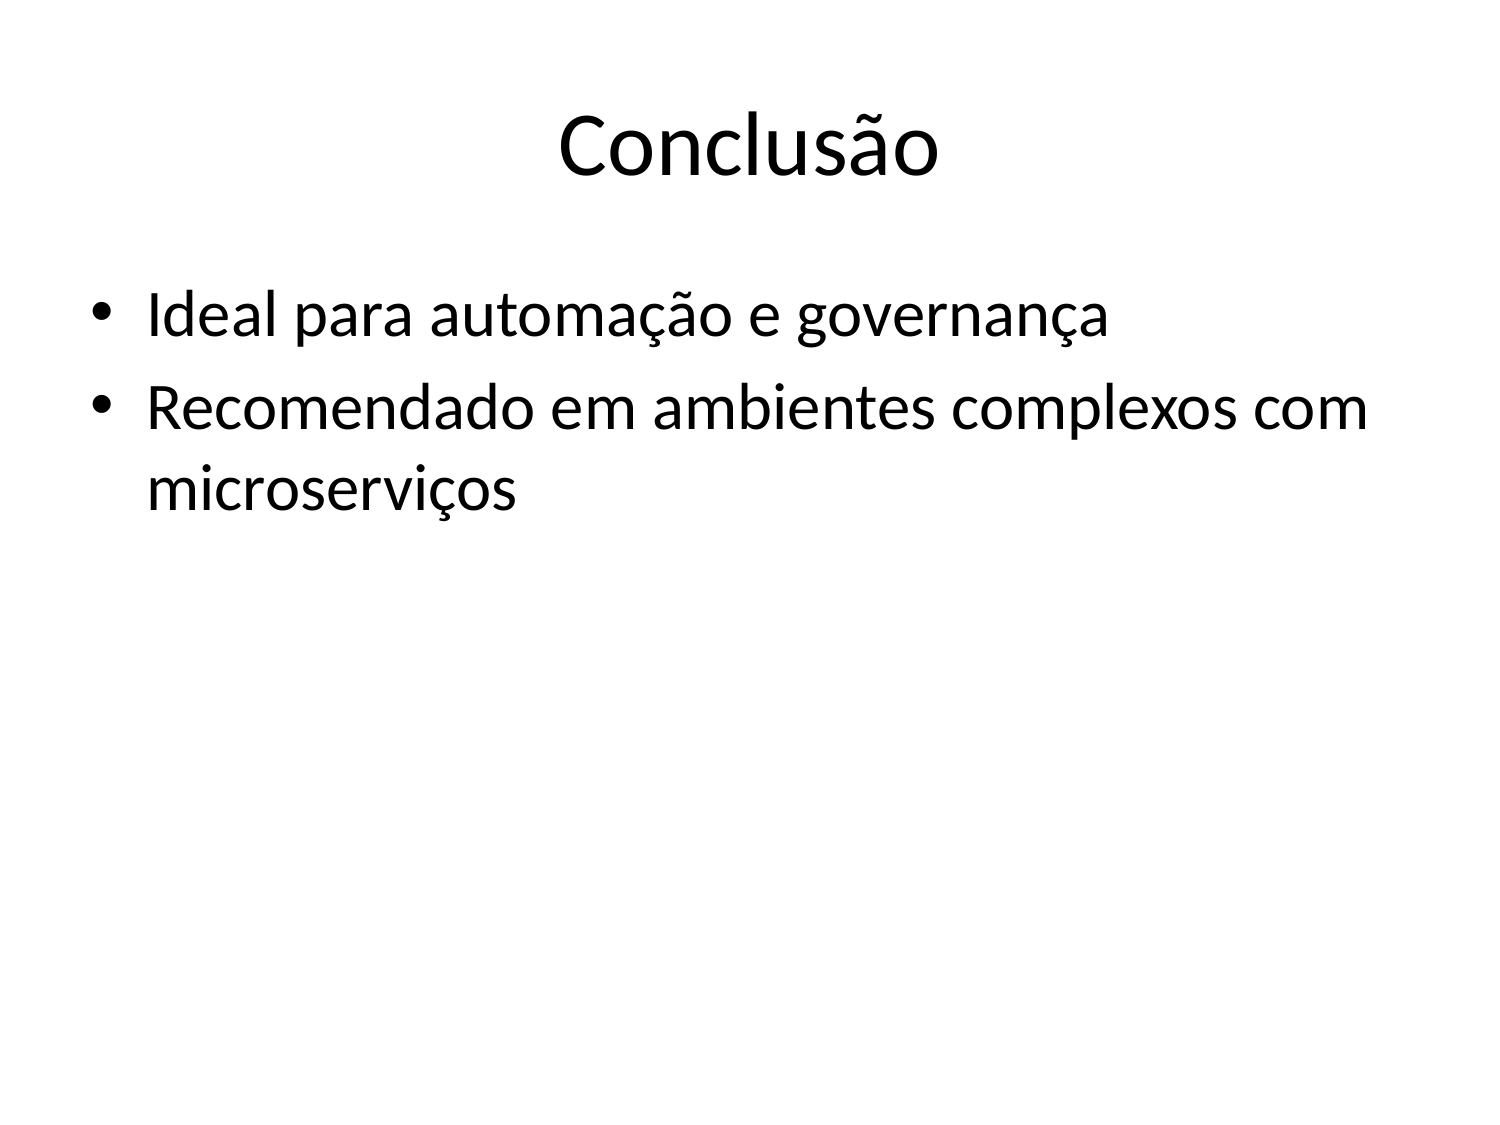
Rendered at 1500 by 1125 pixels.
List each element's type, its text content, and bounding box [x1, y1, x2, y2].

title Conclusão [75, 45, 1425, 233]
list Ideal para automação e governança Recomendado em ambientes complexos com microserviços [75, 262, 1425, 1005]
